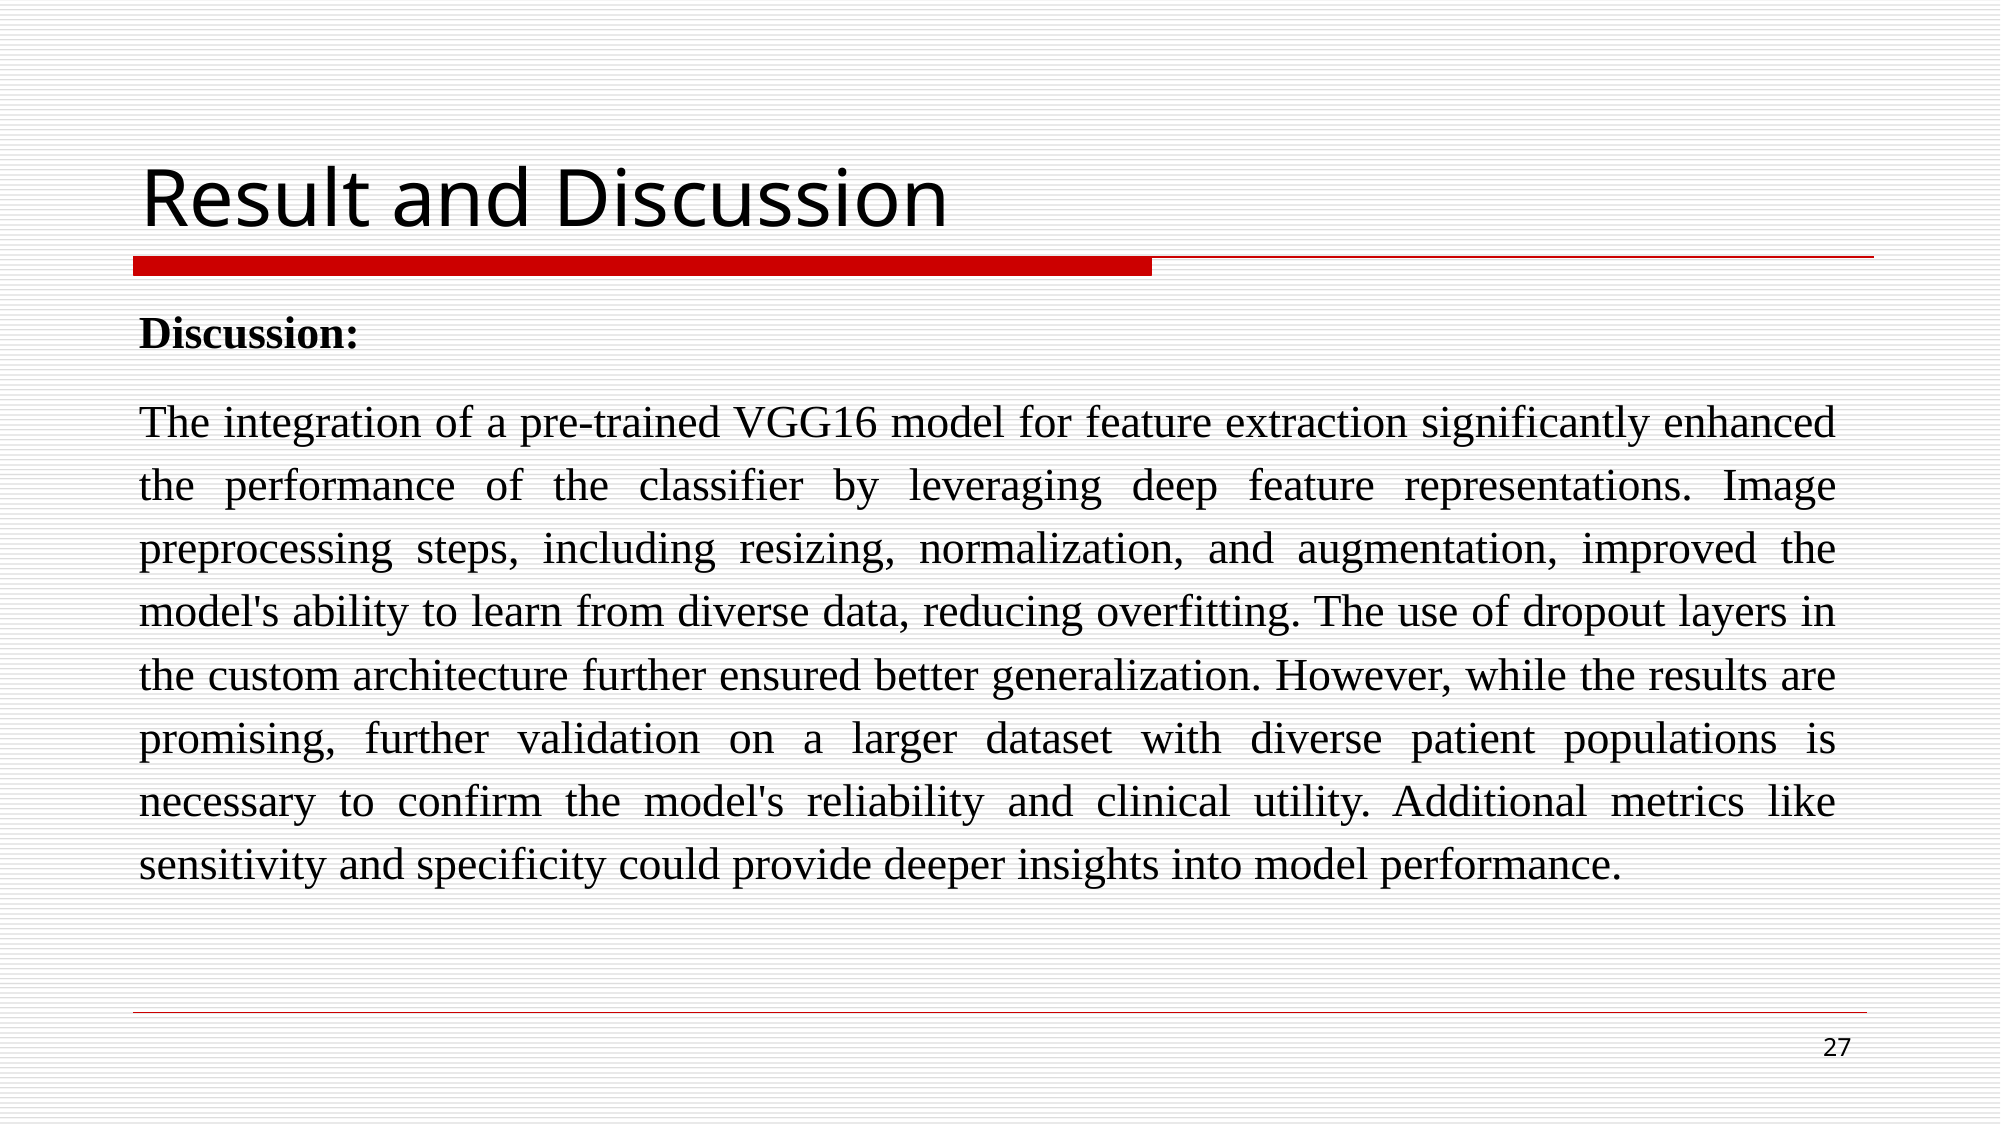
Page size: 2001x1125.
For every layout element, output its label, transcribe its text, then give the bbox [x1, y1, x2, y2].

picture [0, 0, 2001, 1125]
list Discussion: The integration of a pre-trained VGG16 model for feature extraction significantly enhanced the performance of the classifier by leveraging deep feature representations. Image preprocessing steps, including resizing, normalization, and augmentation, improved the model's ability to learn from diverse data, reducing overfitting. The use of dropout layers in the custom architecture further ensured better generalization. However, while the results are promising, further validation on a larger dataset with diverse patient populations is necessary to confirm the model's reliability and clinical utility. Additional metrics like sensitivity and specificity could provide deeper insights into model performance. [123, 287, 1874, 988]
title Result and Discussion [125, 50, 1876, 250]
slide_number 27 [1433, 1024, 1867, 1103]
